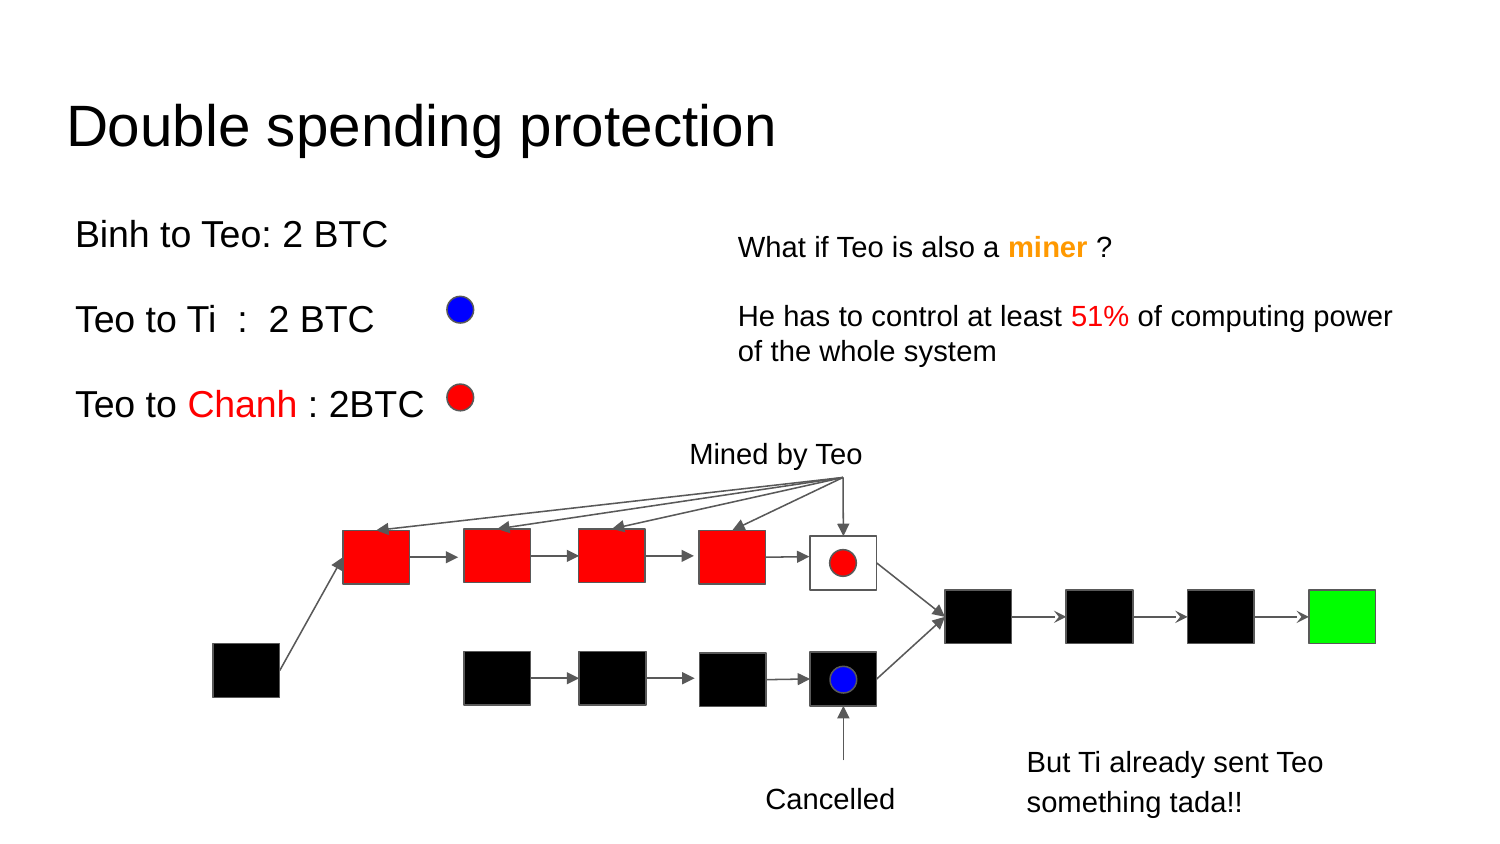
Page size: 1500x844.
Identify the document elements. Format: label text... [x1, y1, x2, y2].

text_box [830, 666, 857, 694]
text_box [1308, 589, 1376, 644]
text_box [342, 530, 410, 585]
text_box What if Teo is also a miner ? He has to control at least 51% of computing power of the whole system [722, 212, 1434, 392]
list Mined by Teo [674, 415, 1012, 478]
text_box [279, 556, 344, 671]
text_box [579, 651, 646, 706]
list Binh to Teo: 2 BTC Teo to Ti : 2 BTC Teo to Chanh : 2BTC [60, 188, 604, 461]
text_box [1066, 589, 1133, 644]
text_box [829, 549, 857, 577]
text_box [810, 536, 877, 590]
list But Ti already sent Teo something tada!! [1011, 722, 1462, 837]
text_box [463, 538, 531, 583]
title Double spending protection [51, 72, 1449, 167]
text_box [698, 539, 766, 585]
list Cancelled [750, 760, 937, 823]
text_box [950, 589, 1012, 644]
text_box [699, 652, 767, 707]
text_box [463, 651, 531, 706]
text_box [578, 538, 646, 583]
text_box [810, 652, 877, 706]
text_box [1187, 589, 1255, 644]
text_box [375, 477, 844, 531]
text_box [876, 562, 946, 616]
text_box [446, 384, 474, 411]
text_box [446, 296, 474, 324]
text_box [212, 643, 280, 698]
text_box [876, 616, 946, 680]
